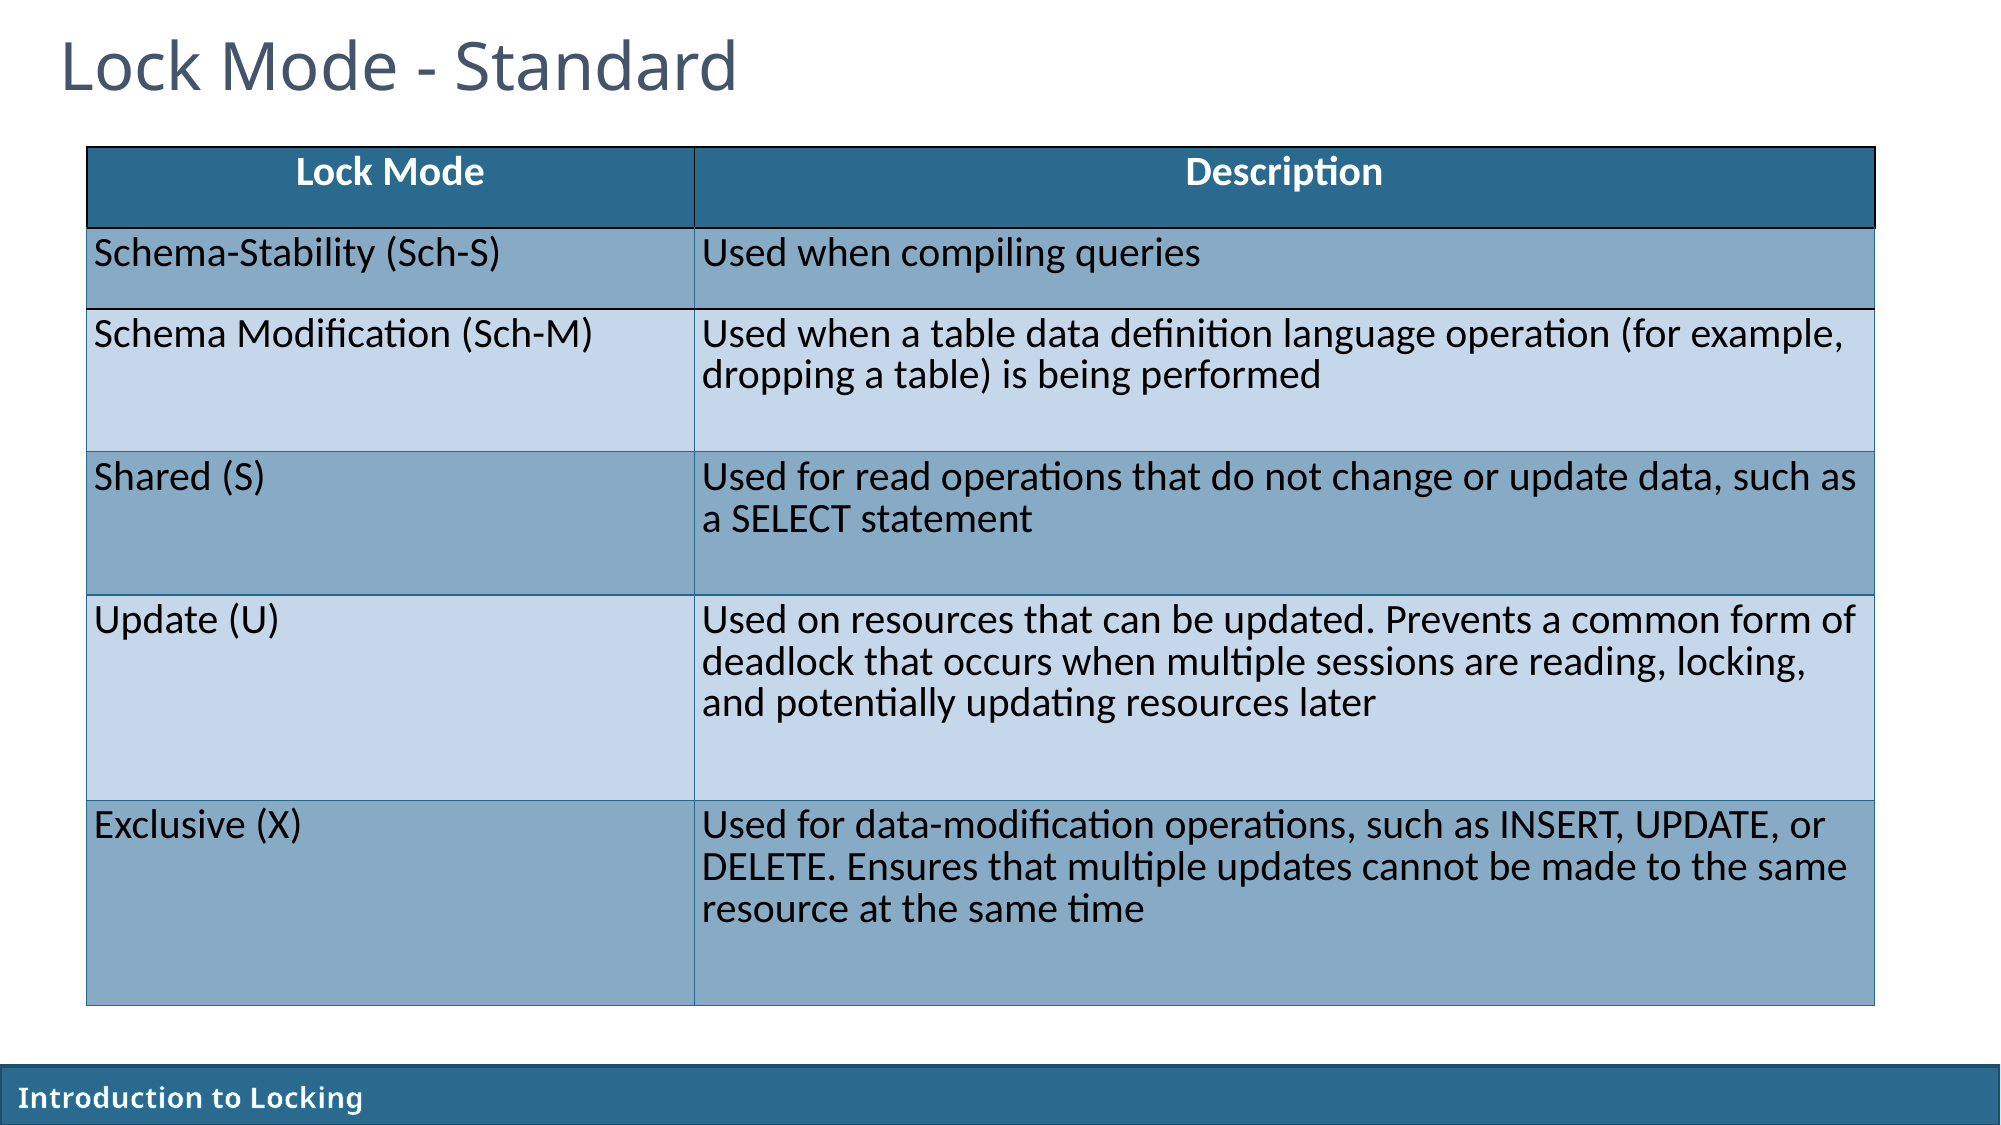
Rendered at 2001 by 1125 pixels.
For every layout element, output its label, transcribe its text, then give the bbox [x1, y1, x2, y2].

table_cell Used for read operations that do not change or update data, such as a SELECT statement [695, 452, 1874, 594]
title Lock Mode - Standard [44, 23, 1957, 171]
table_cell Used when compiling queries [695, 229, 1874, 308]
table_cell Update (U) [87, 596, 694, 800]
table_cell Used for data-modification operations, such as INSERT, UPDATE, or DELETE. Ensures that multiple updates cannot be made to the same resource at the same time [695, 801, 1874, 1005]
table_cell Used when a table data definition language operation (for example, dropping a table) is being performed [695, 310, 1874, 451]
table_header Description [695, 148, 1874, 227]
table_header Lock Mode [88, 148, 694, 227]
table_cell Used on resources that can be updated. Prevents a common form of deadlock that occurs when multiple sessions are reading, locking, and potentially updating resources later [695, 596, 1874, 800]
table_cell Shared (S) [87, 452, 694, 594]
table_cell Schema-Stability (Sch-S) [87, 229, 694, 308]
table_cell Exclusive (X) [87, 801, 694, 1005]
table_cell Schema Modification (Sch-M) [87, 310, 694, 451]
